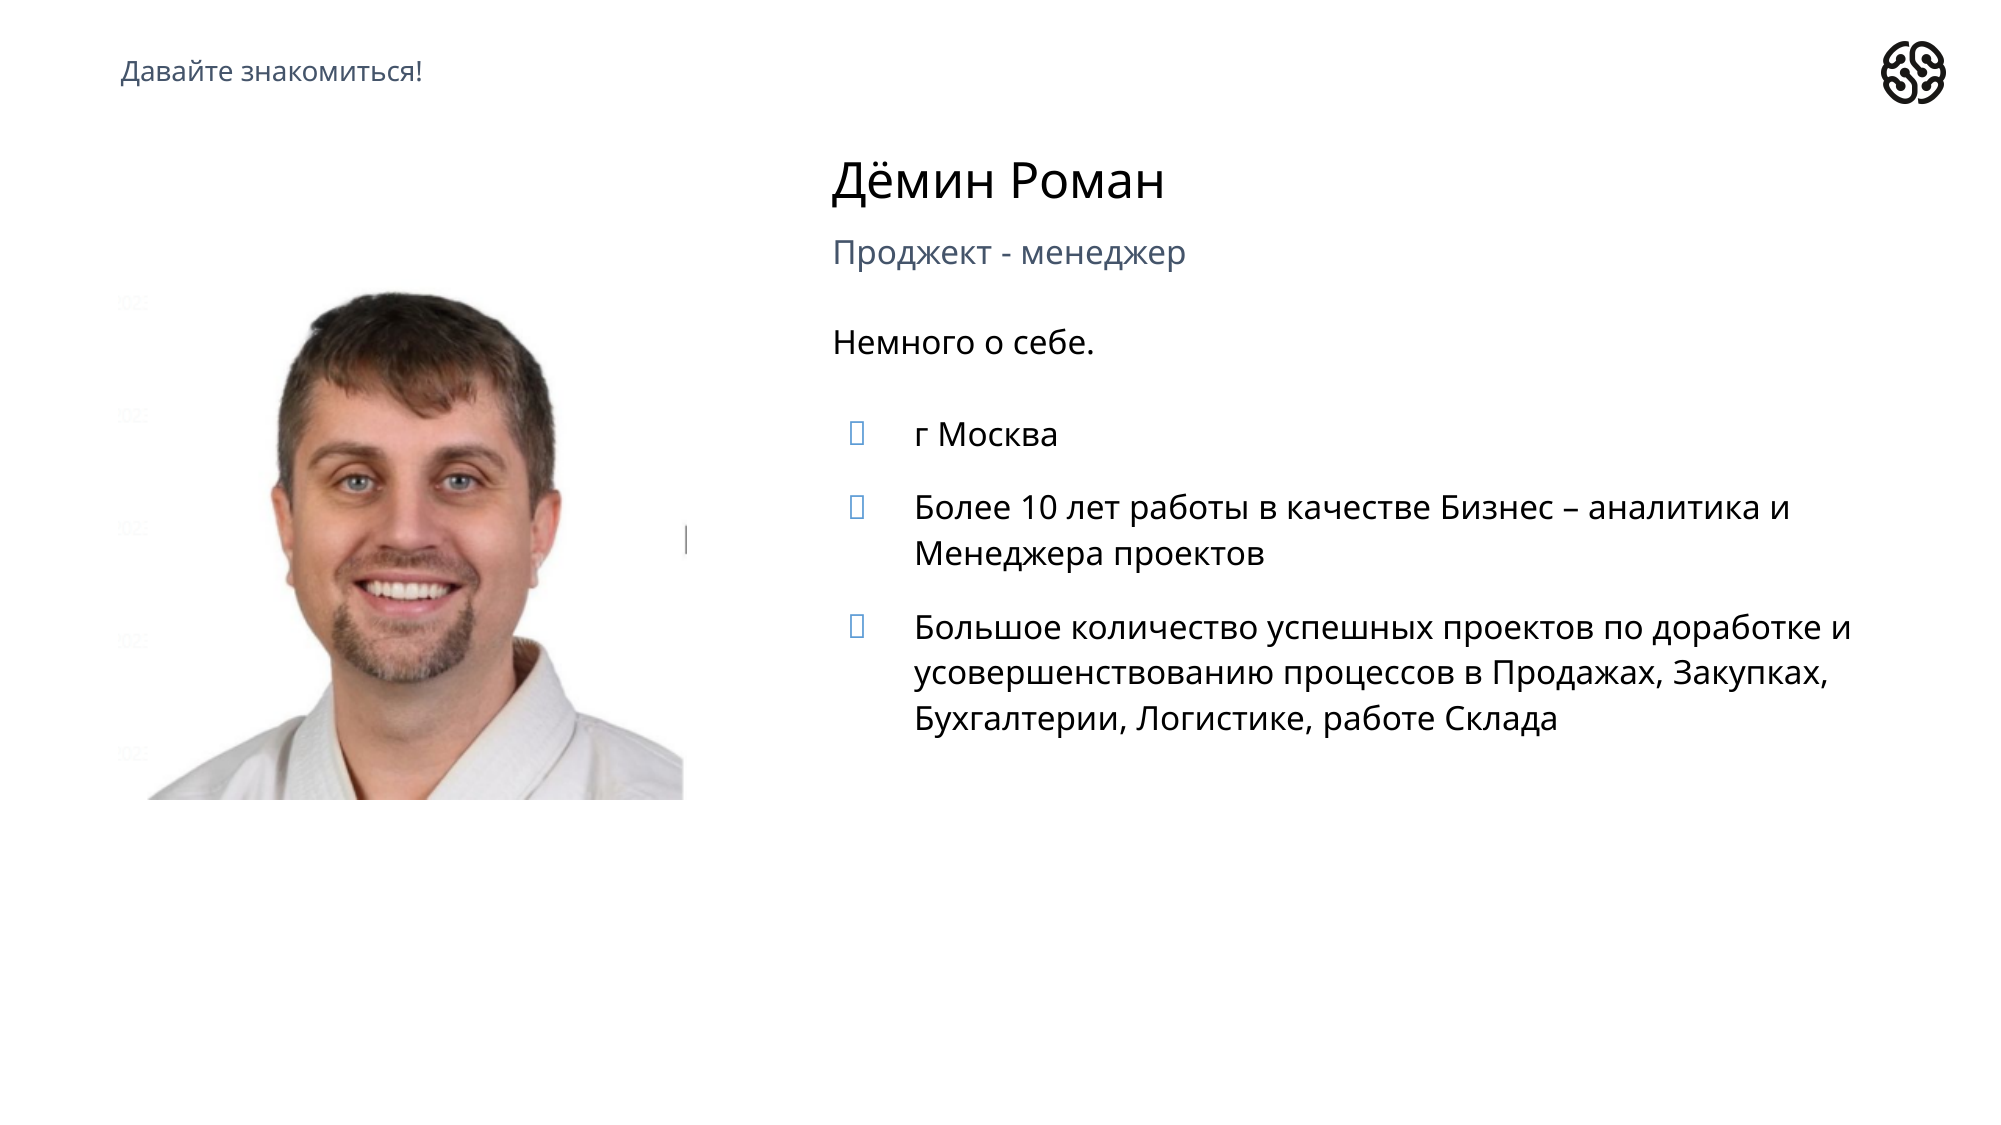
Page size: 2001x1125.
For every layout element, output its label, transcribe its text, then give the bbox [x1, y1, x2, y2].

subtitle Давайте знакомиться! [118, 33, 1422, 112]
subtitle Проджект - менеджер [832, 225, 1882, 314]
picture [118, 271, 687, 800]
picture [1881, 40, 1946, 105]
subtitle Немного о себе. г Москва Более 10 лет работы в качестве Бизнес – аналитика и Менеджера проектов Большое количество успешных проектов по доработке и усовершенствованию процессов в Продажах, Закупках, Бухгалтерии, Логистике, работе Склада [832, 314, 1882, 968]
title Дёмин Роман [832, 157, 1882, 225]
